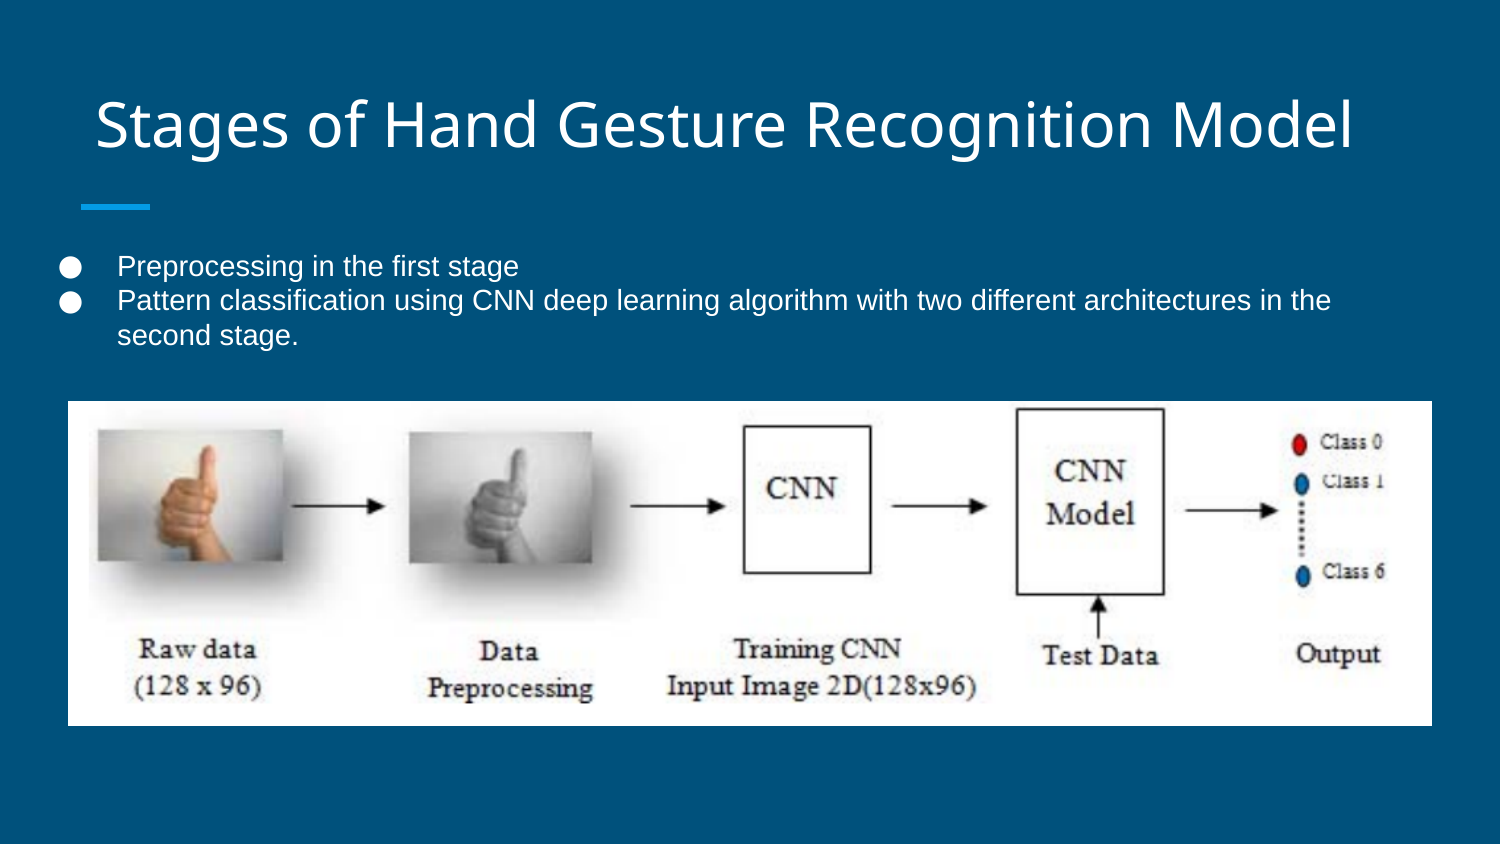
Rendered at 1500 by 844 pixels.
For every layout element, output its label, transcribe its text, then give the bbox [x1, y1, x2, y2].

picture [69, 402, 1431, 725]
list Preprocessing in the first stage Pattern classification using CNN deep learning algorithm with two different architectures in the second stage. [27, 231, 1448, 769]
title Stages of Hand Gesture Recognition Model [63, 61, 1437, 175]
